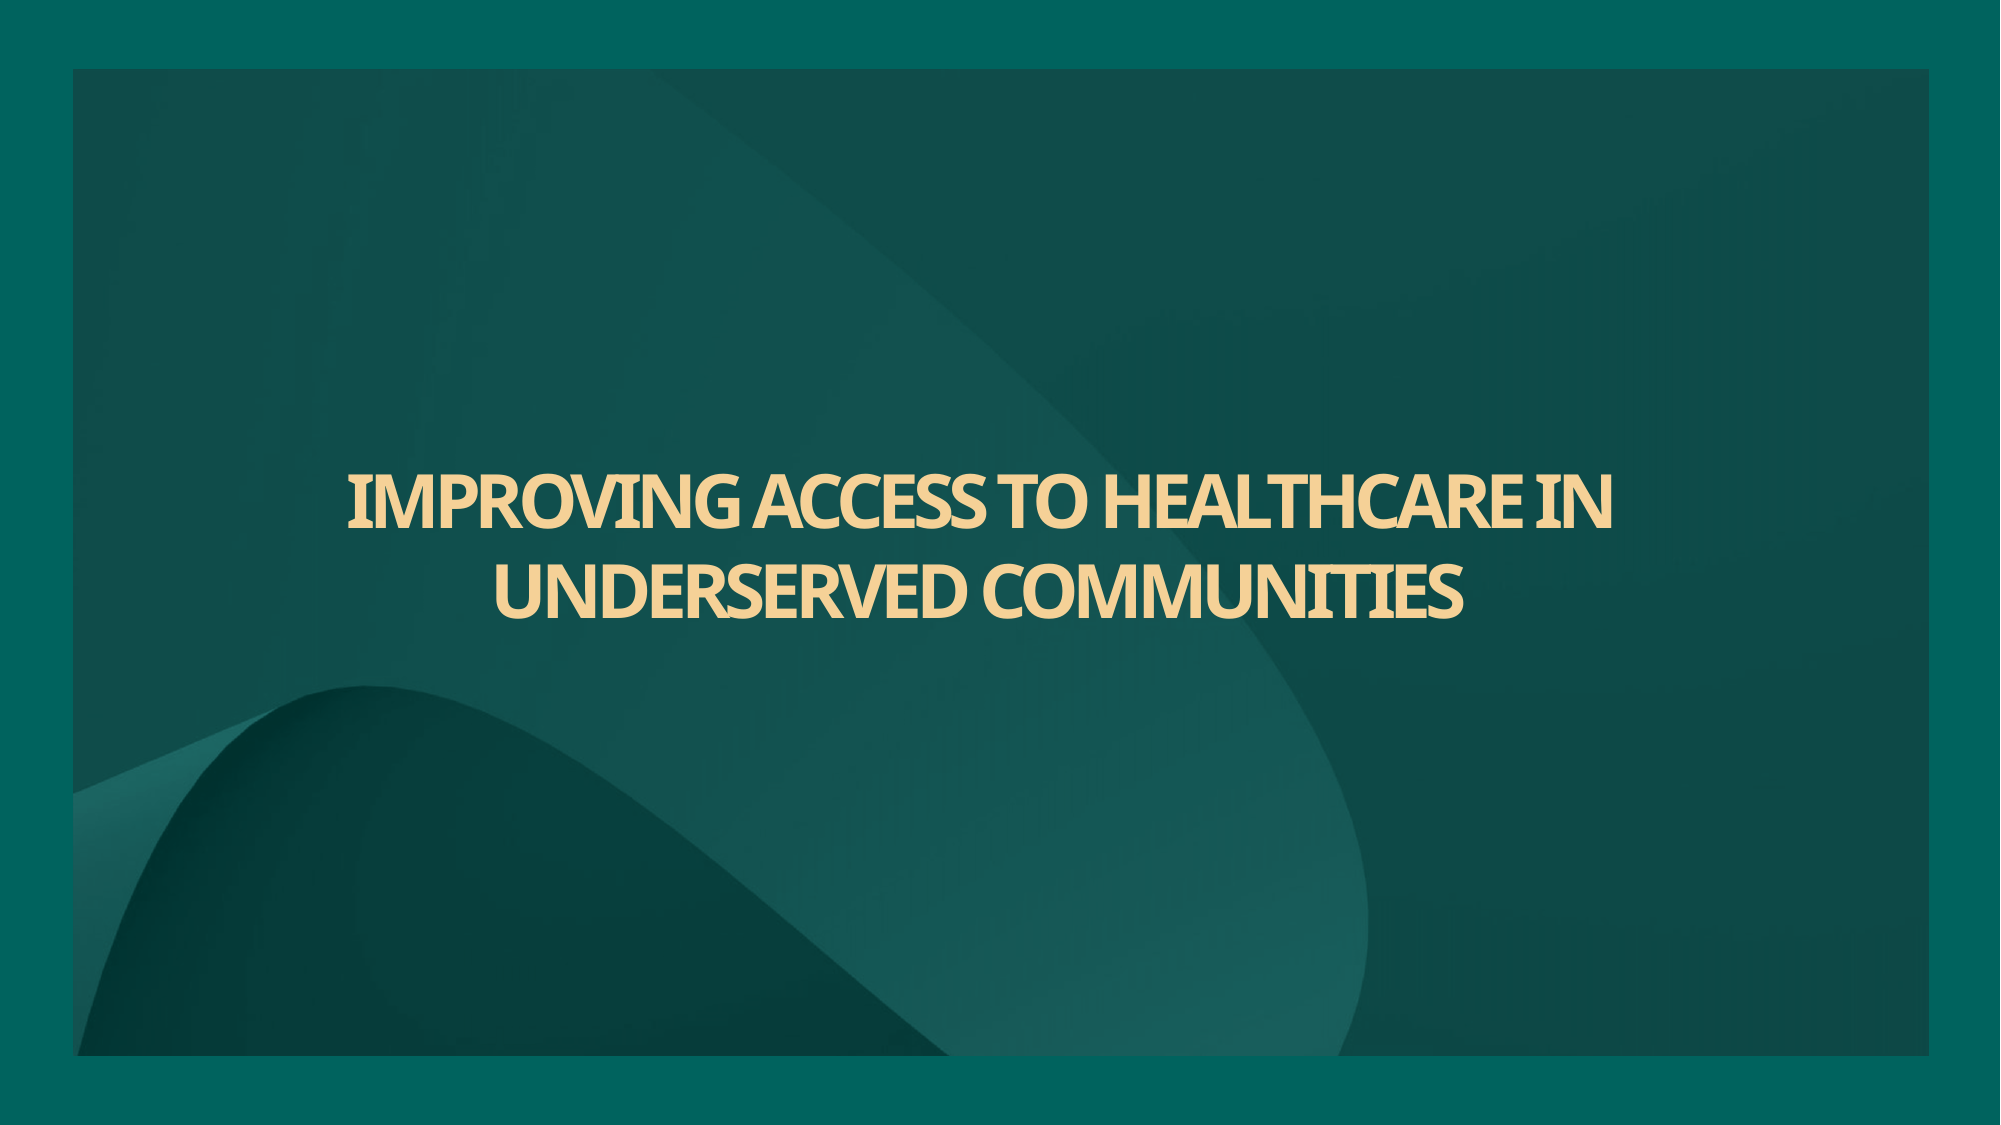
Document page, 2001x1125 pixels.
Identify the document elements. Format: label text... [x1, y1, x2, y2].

picture [73, 69, 1929, 1056]
title IMPROVING ACCESS TO HEALTHCARE IN UNDERSERVED COMMUNITIES [111, 433, 1847, 986]
